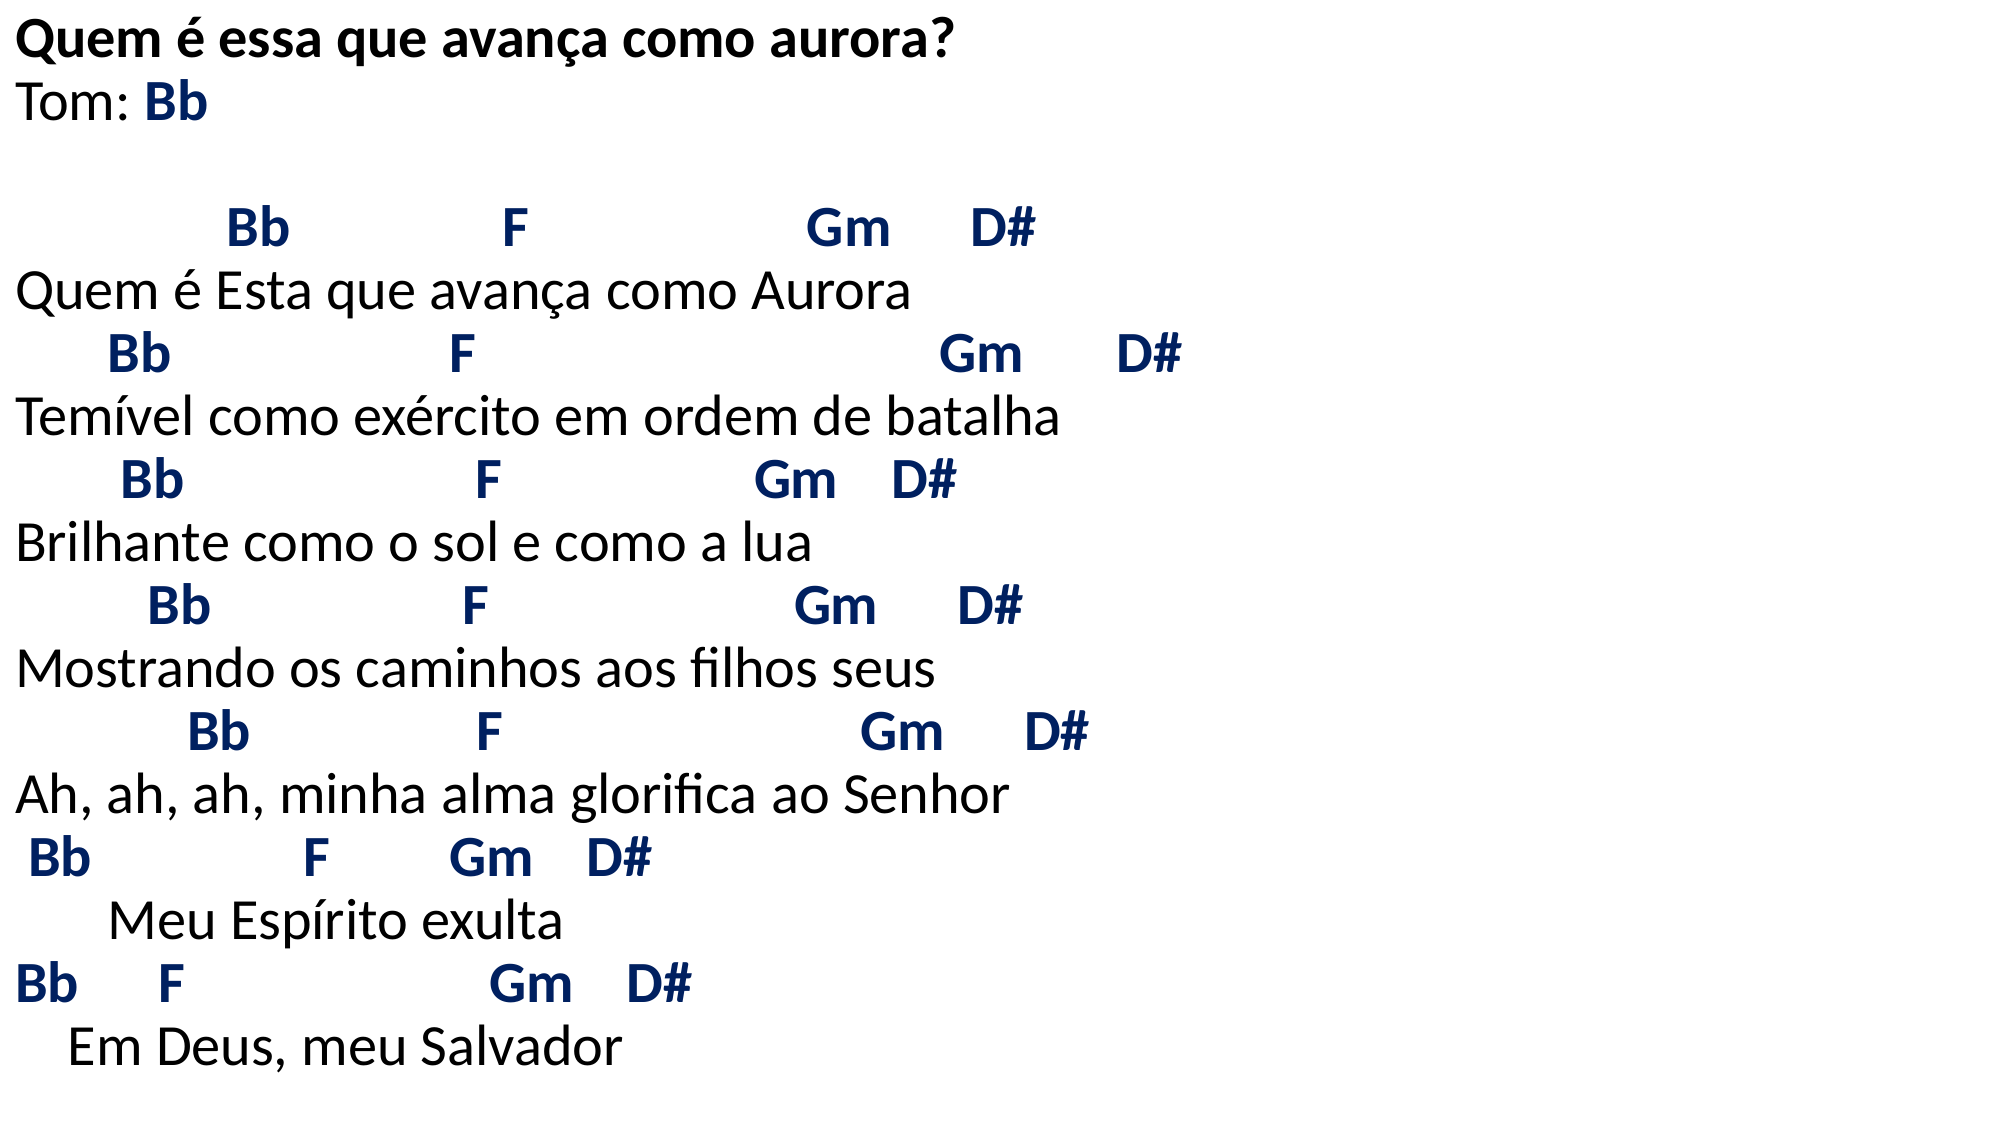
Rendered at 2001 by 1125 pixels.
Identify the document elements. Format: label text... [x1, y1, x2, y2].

title Quem é essa que avança como aurora? Tom: Bb Bb F Gm D# Quem é Esta que avança como Aurora Bb F Gm D# Temível como exército em ordem de batalha Bb F Gm D# Brilhante como o sol e como a lua Bb F Gm D# Mostrando os caminhos aos filhos seus Bb F Gm D# Ah, ah, ah, minha alma glorifica ao Senhor Bb F Gm D# Meu Espírito exulta Bb F Gm D# Em Deus, meu Salvador [0, 0, 2000, 1125]
